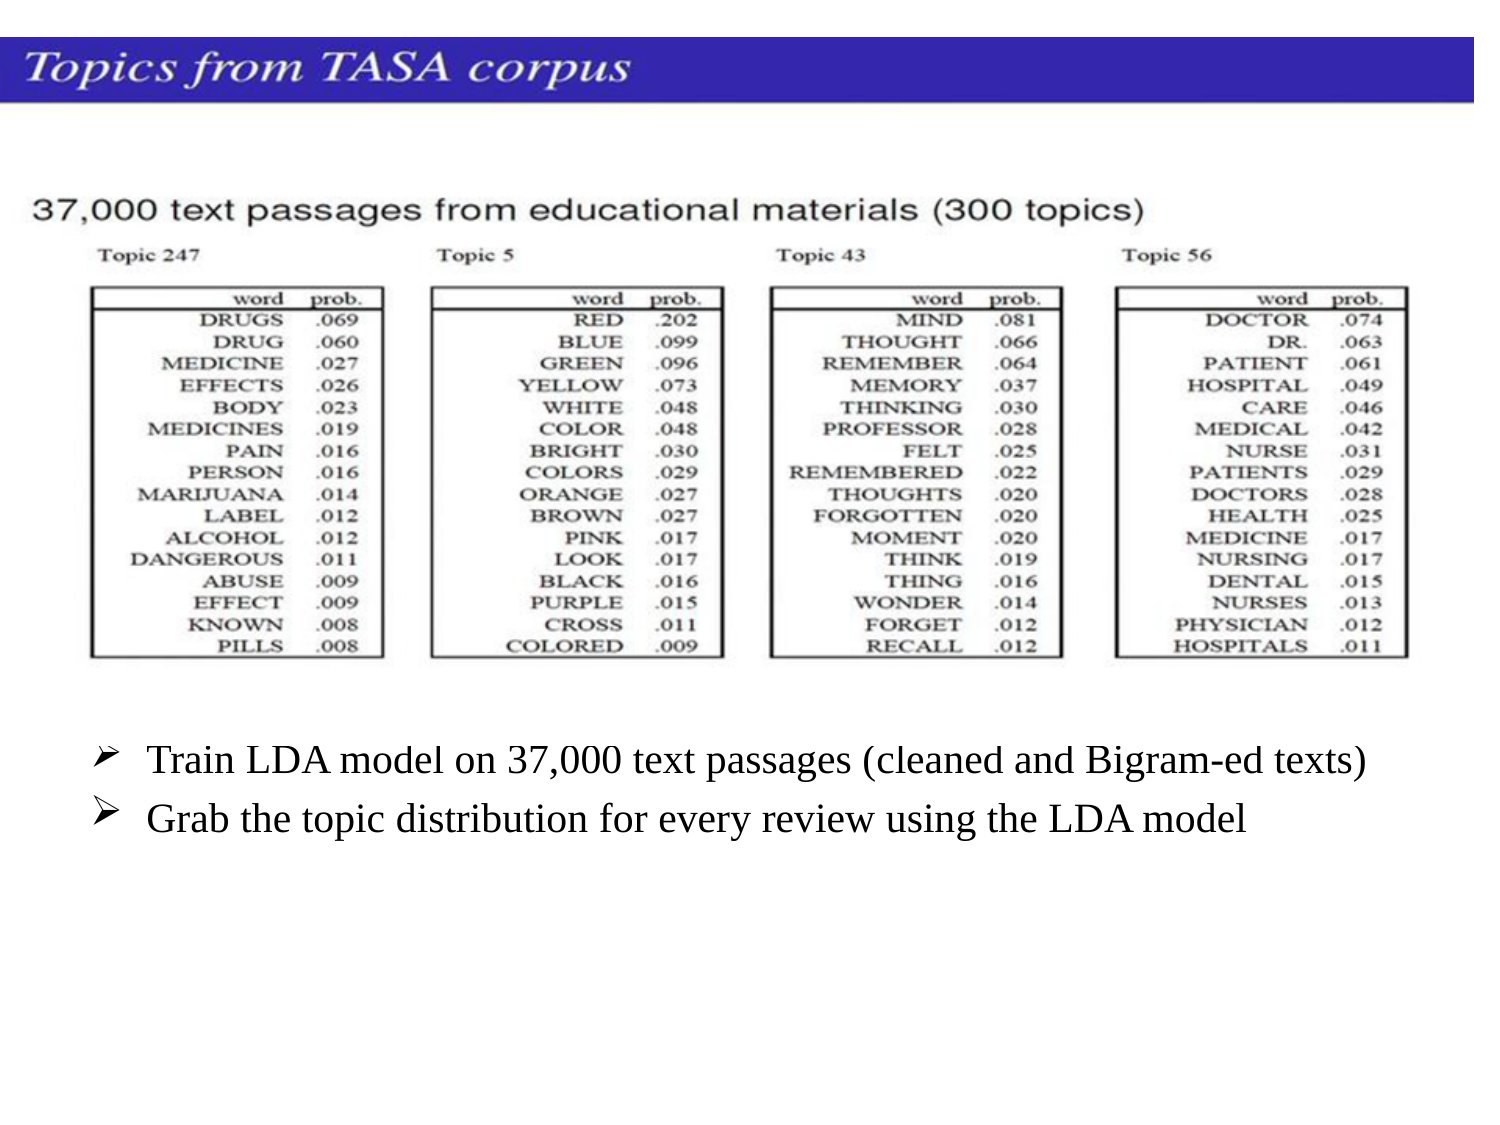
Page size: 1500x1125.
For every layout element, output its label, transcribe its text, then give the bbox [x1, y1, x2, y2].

list Train LDA model on 37,000 text passages (cleaned and Bigram-ed texts) Grab the topic distribution for every review using the LDA model [75, 755, 1425, 1005]
picture [0, 37, 1474, 746]
